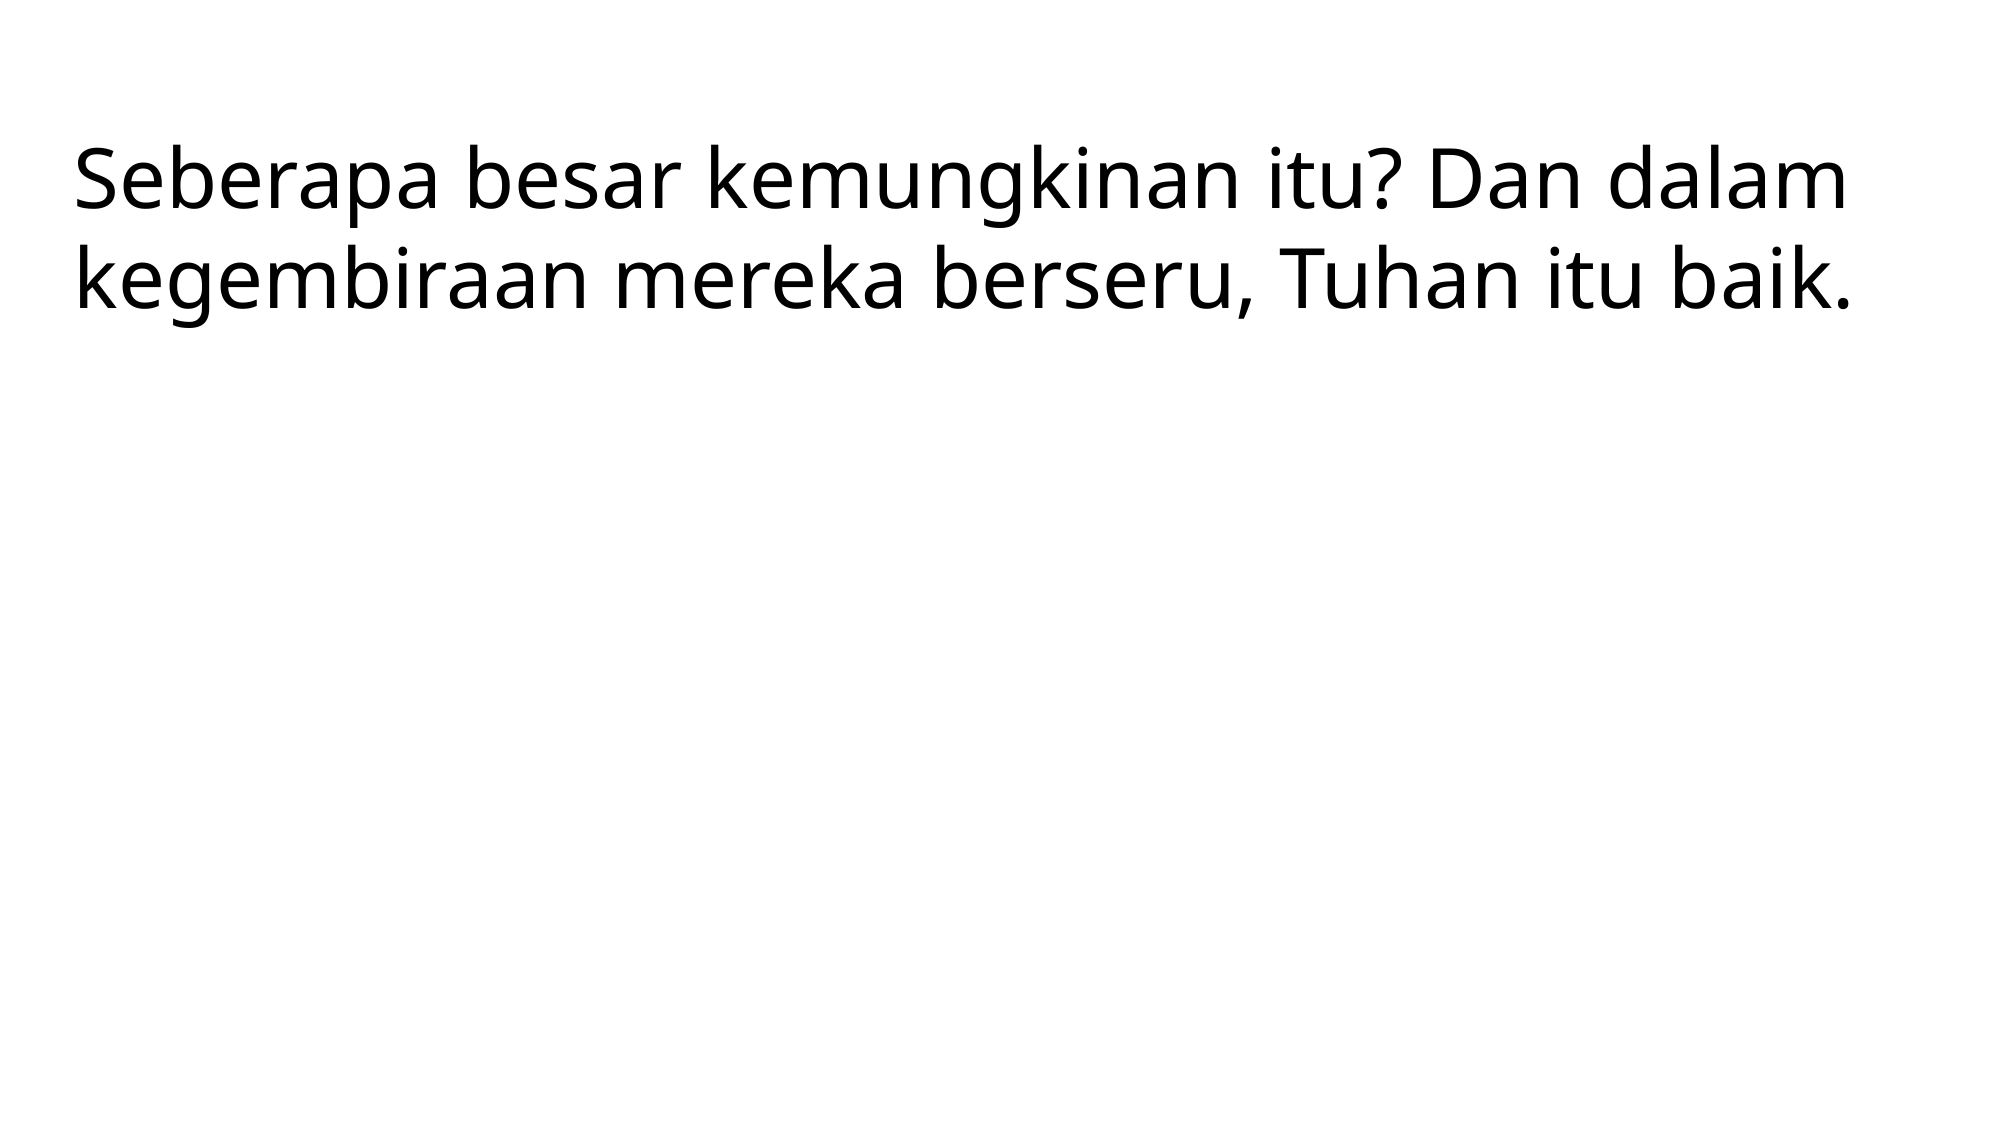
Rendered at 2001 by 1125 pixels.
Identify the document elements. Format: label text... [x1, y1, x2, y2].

text_box Seberapa besar kemungkinan itu? Dan dalam kegembiraan mereka berseru, Tuhan itu baik. [59, 118, 1941, 333]
